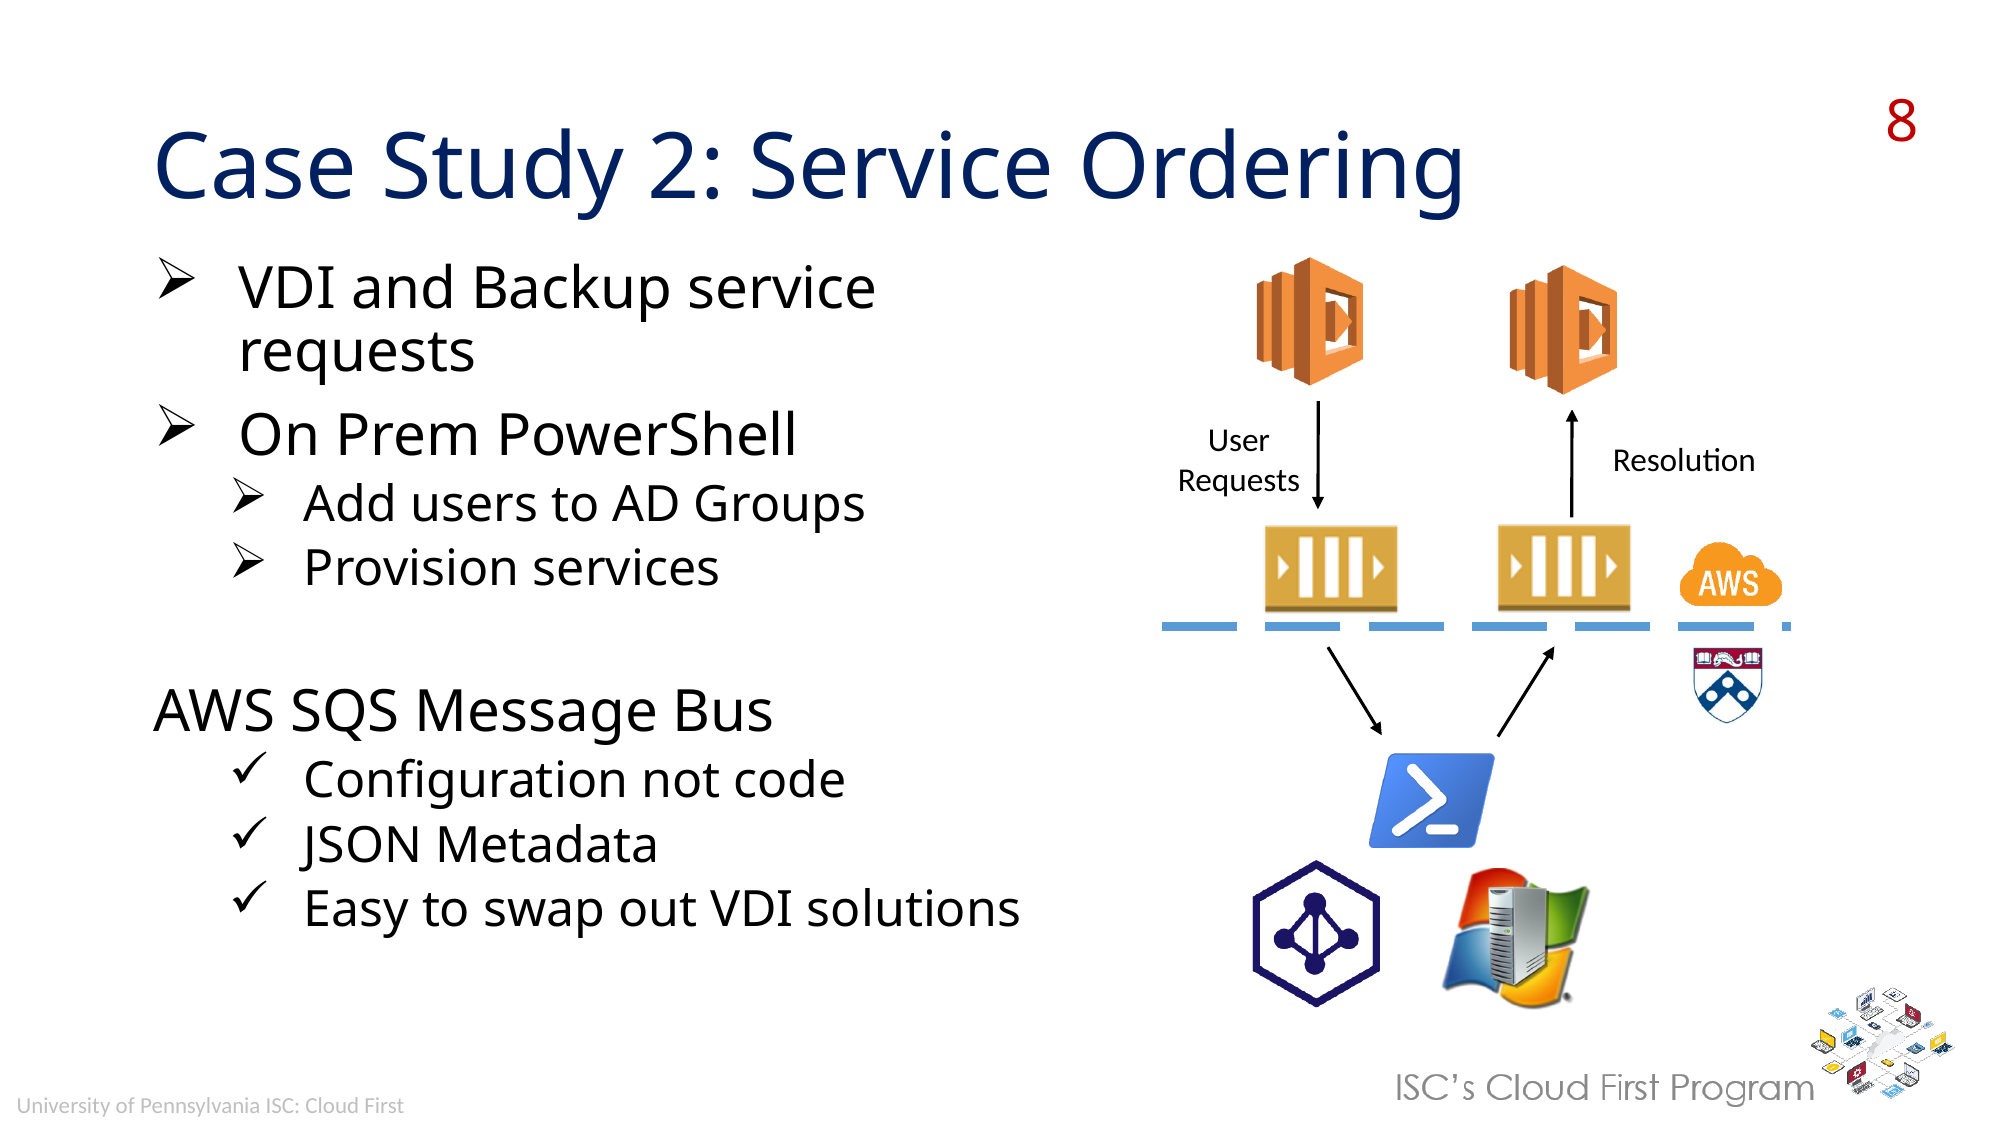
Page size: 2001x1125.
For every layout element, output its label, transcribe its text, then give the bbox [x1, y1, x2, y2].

title Case Study 2: Service Ordering [137, 59, 1863, 278]
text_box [1497, 646, 1555, 737]
text_box Resolution [1592, 431, 1777, 481]
picture [1373, 980, 1961, 1125]
picture [1229, 242, 1389, 402]
list VDI and Backup service requests On Prem PowerShell Add users to AD Groups Provision services AWS SQS Message Bus Configuration not code JSON Metadata Easy to swap out VDI solutions [139, 250, 1113, 965]
picture [1231, 469, 1432, 670]
text_box User Requests [1162, 410, 1317, 506]
picture [1238, 733, 1593, 1011]
picture [1464, 468, 1819, 724]
picture [1483, 250, 1643, 410]
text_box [1327, 647, 1382, 736]
